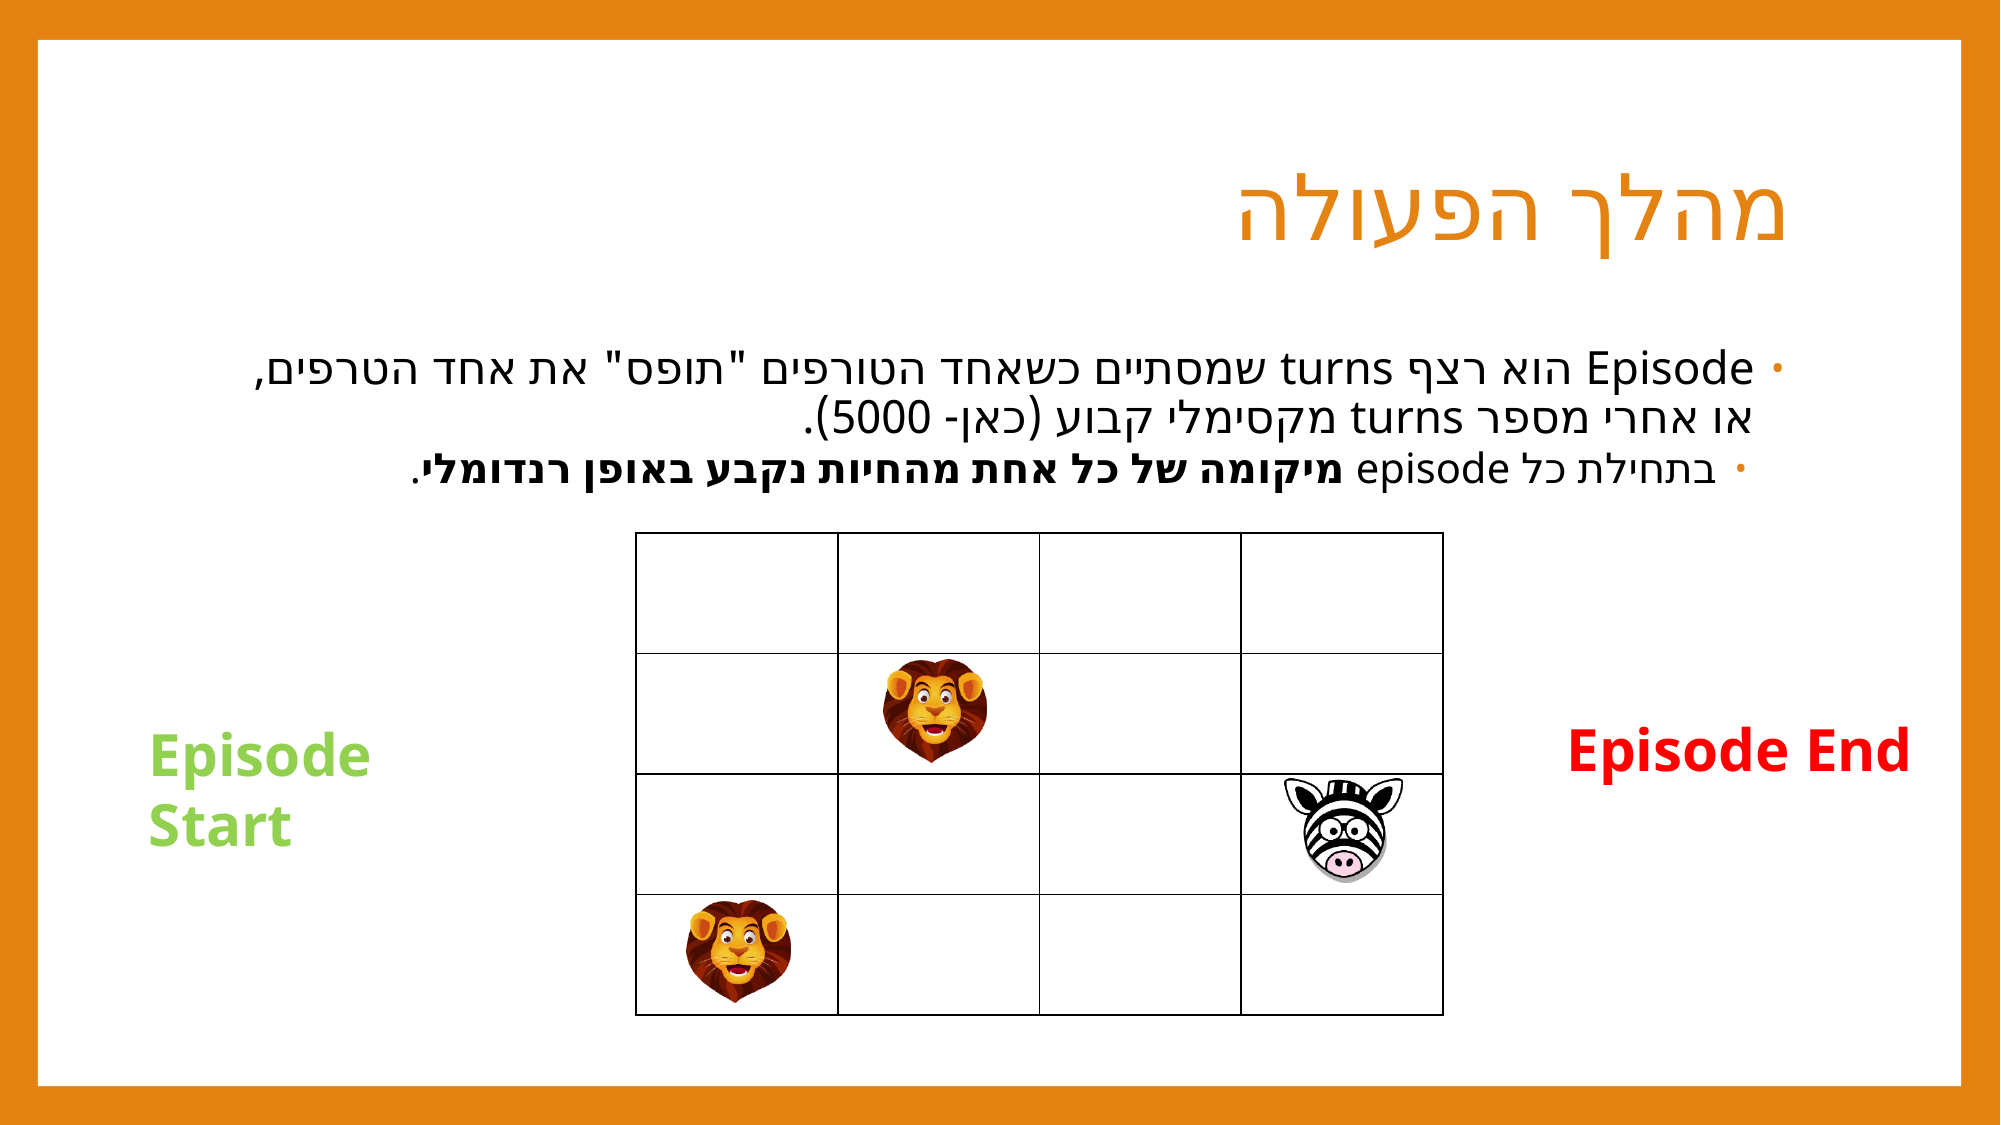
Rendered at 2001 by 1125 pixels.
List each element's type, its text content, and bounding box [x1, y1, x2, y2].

picture [882, 659, 988, 763]
picture [686, 900, 791, 1004]
table_cell [637, 654, 837, 773]
table_cell [1040, 654, 1240, 773]
text_box Episode End [1551, 705, 1931, 790]
list Episode הוא רצף turns שמסתיים כשאחד הטורפים "תופס" את אחד הטרפים, או אחרי מספר turns מקסימלי קבוע (כאן- 5000). בתחילת כל episode מיקומה של כל אחת מהחיות נקבע באופן רנדומלי. [187, 337, 1808, 1000]
table_header [637, 534, 837, 653]
table_cell [839, 775, 1039, 894]
table_header [1242, 534, 1442, 653]
table_cell [839, 654, 1039, 773]
table_header [1040, 534, 1240, 653]
table_cell [1242, 895, 1442, 1014]
table_cell [1242, 654, 1442, 773]
picture [1283, 778, 1403, 883]
table_cell [637, 895, 837, 1014]
text_box Episode Start [134, 710, 513, 866]
title מהלך הפעולה [187, 99, 1808, 323]
table_header [839, 534, 1039, 653]
table_cell [637, 775, 837, 894]
table_cell [839, 895, 1039, 1014]
table_cell [1040, 775, 1240, 894]
table_cell [1040, 895, 1240, 1014]
table_cell [1242, 775, 1442, 894]
